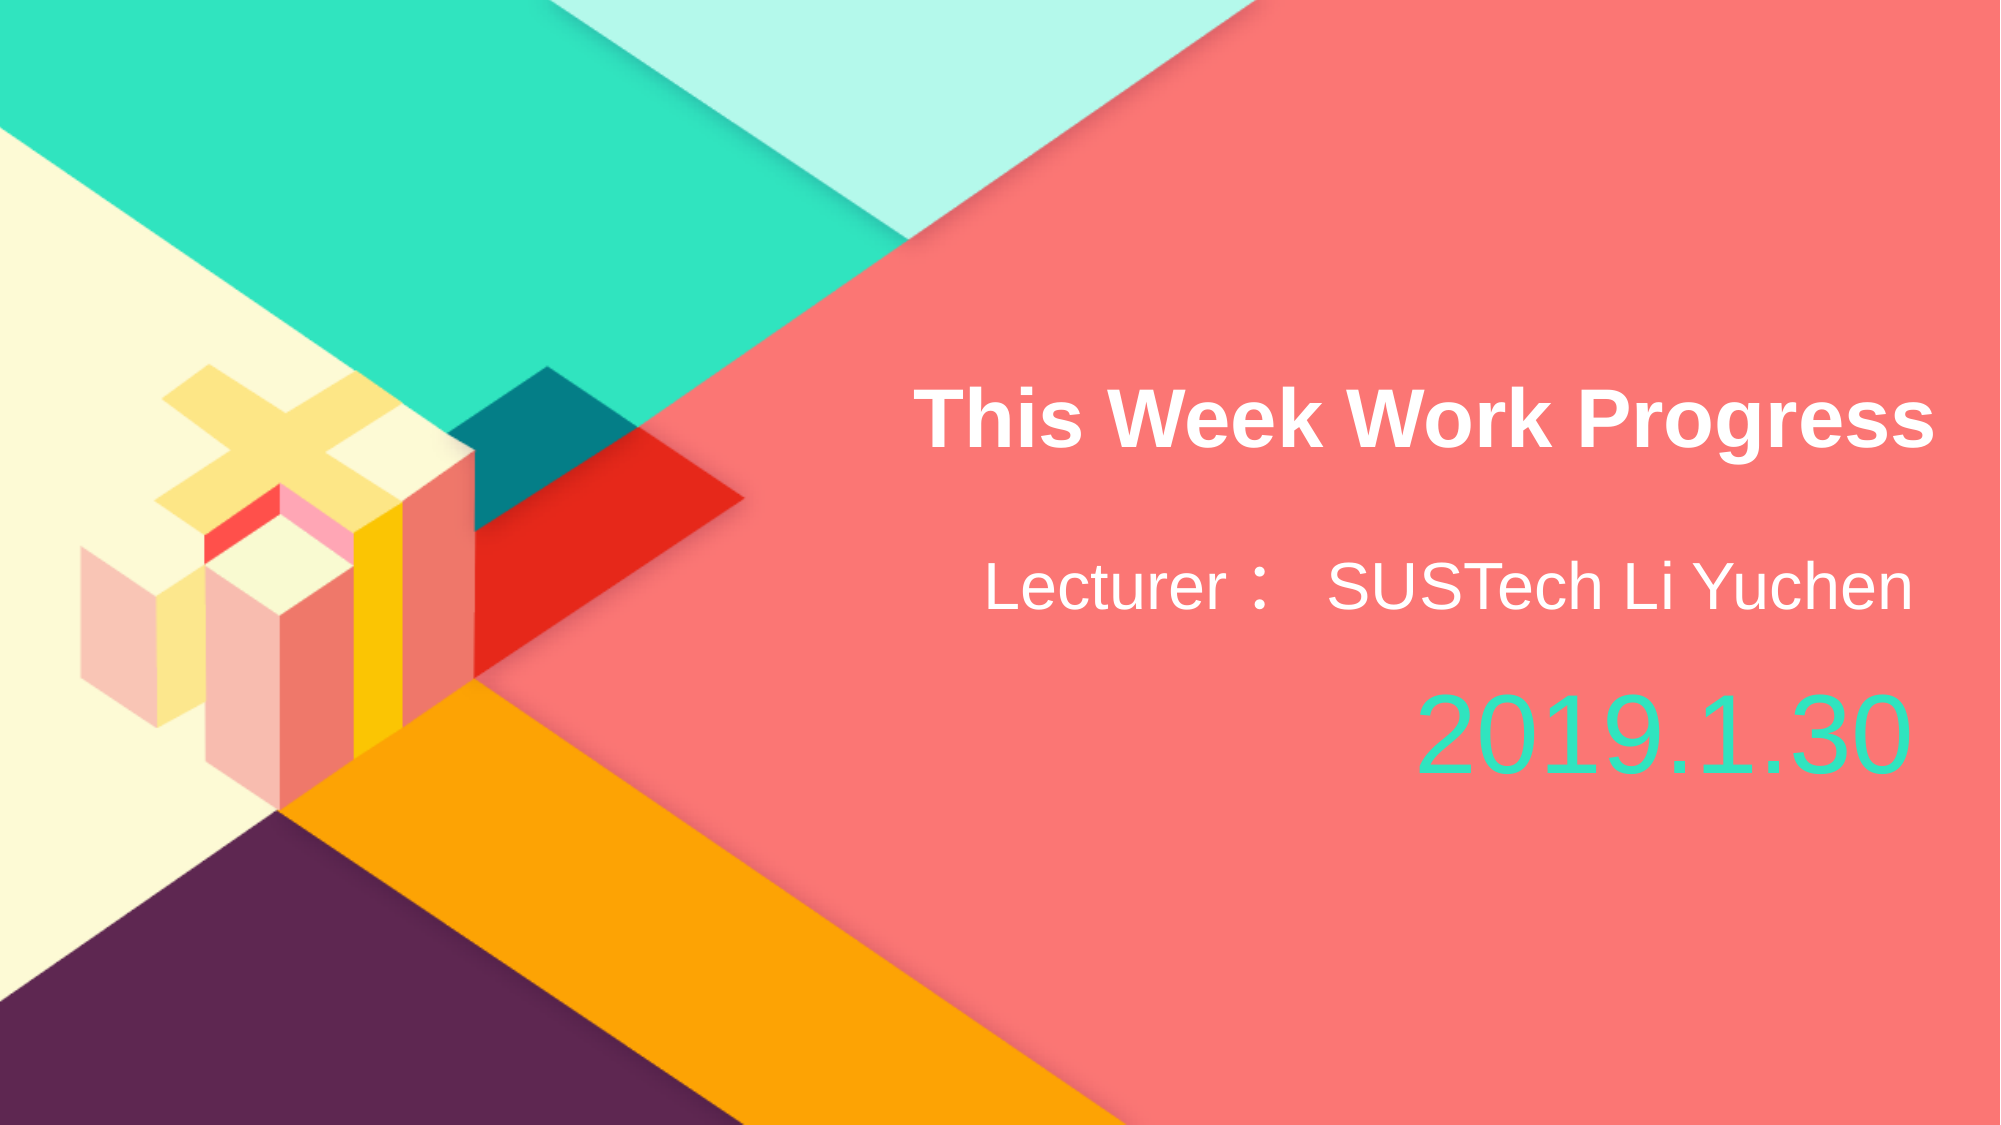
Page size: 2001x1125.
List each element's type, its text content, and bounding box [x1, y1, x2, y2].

picture [0, 0, 2000, 1125]
text_box 2019.1.30 [1399, 654, 1988, 804]
title This Week Work Progress [771, 319, 1953, 521]
subtitle Lecturer：SUSTech Li Yuchen [576, 541, 1930, 634]
